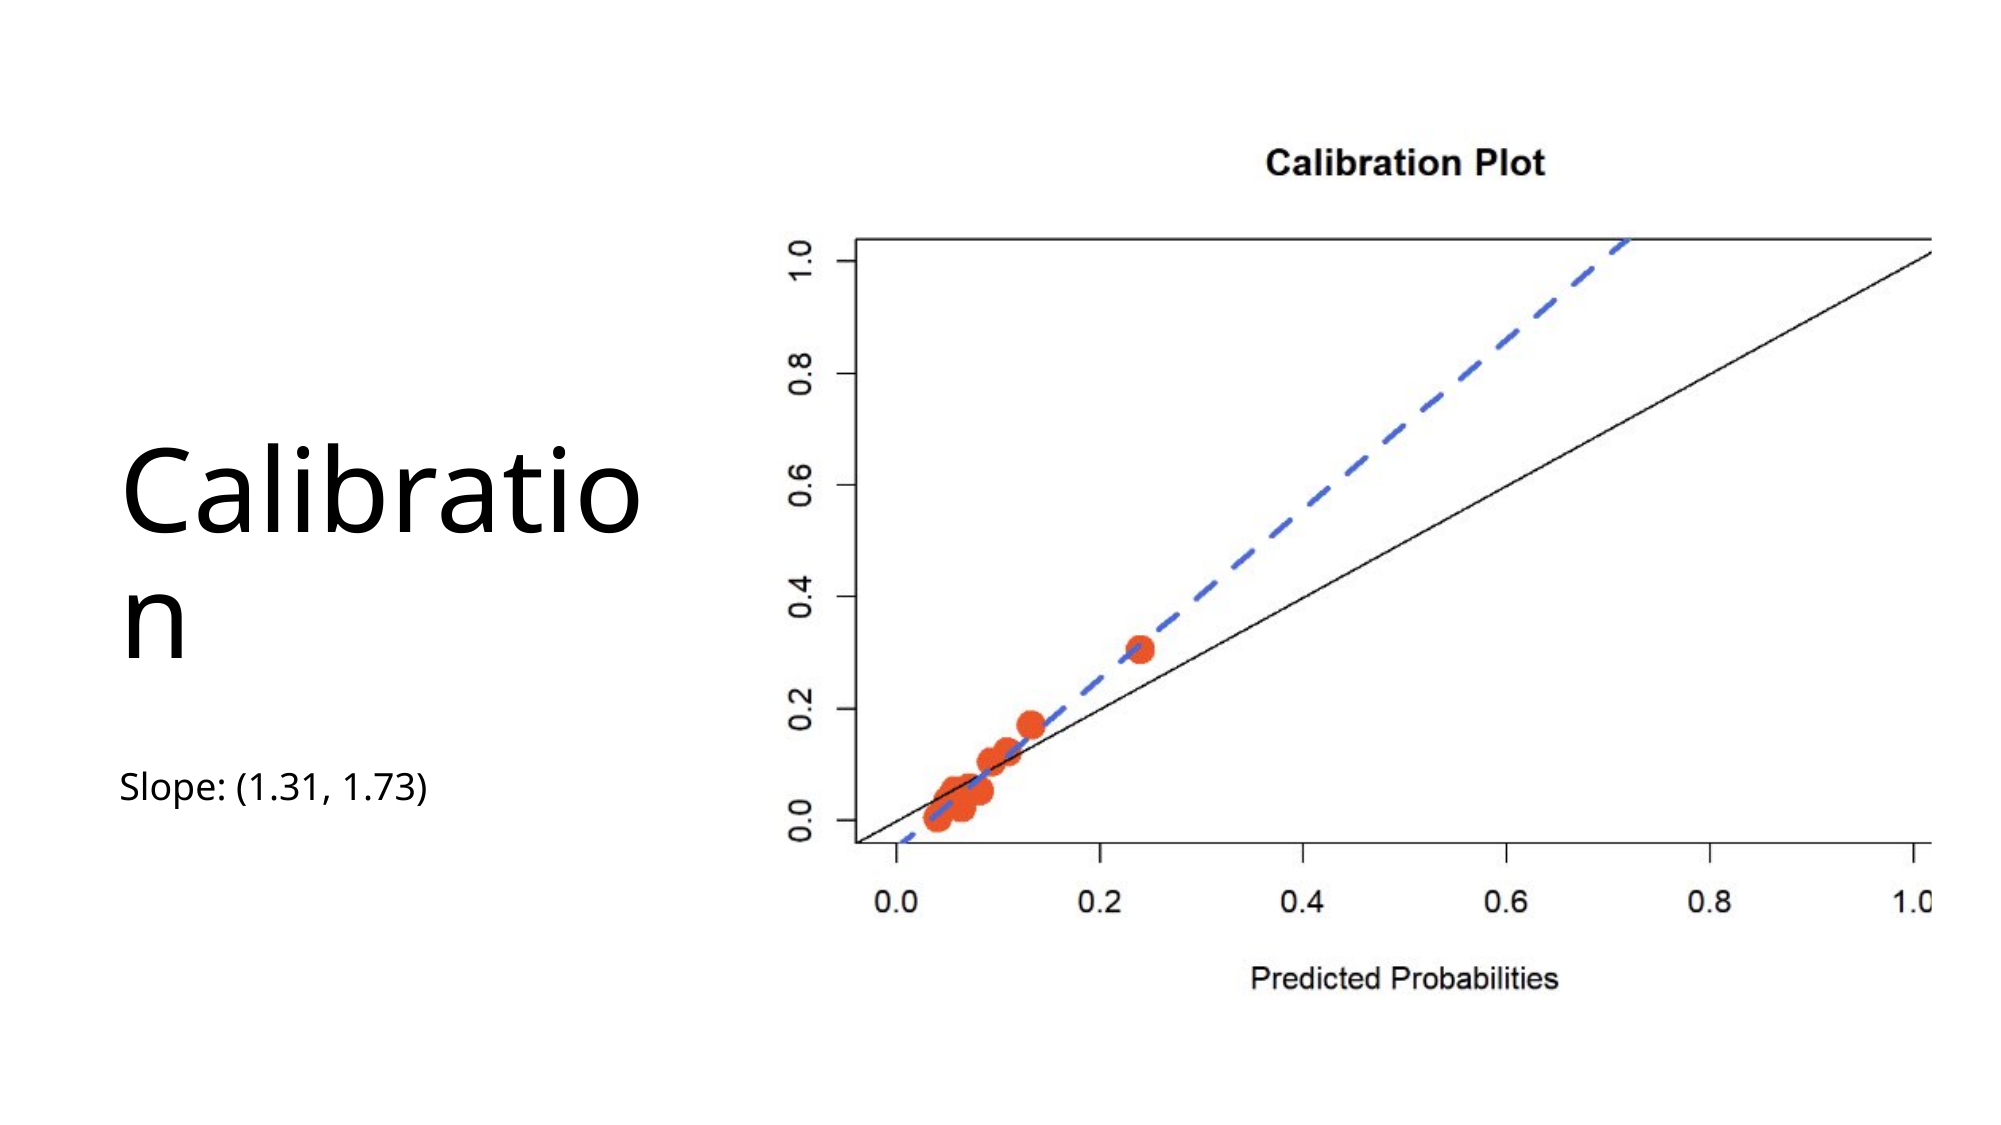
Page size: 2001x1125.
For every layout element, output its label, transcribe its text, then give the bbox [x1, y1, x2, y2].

title Calibration [104, 104, 691, 692]
text_box Slope: (1.31, 1.73) [104, 755, 555, 815]
picture [778, 104, 1932, 1016]
